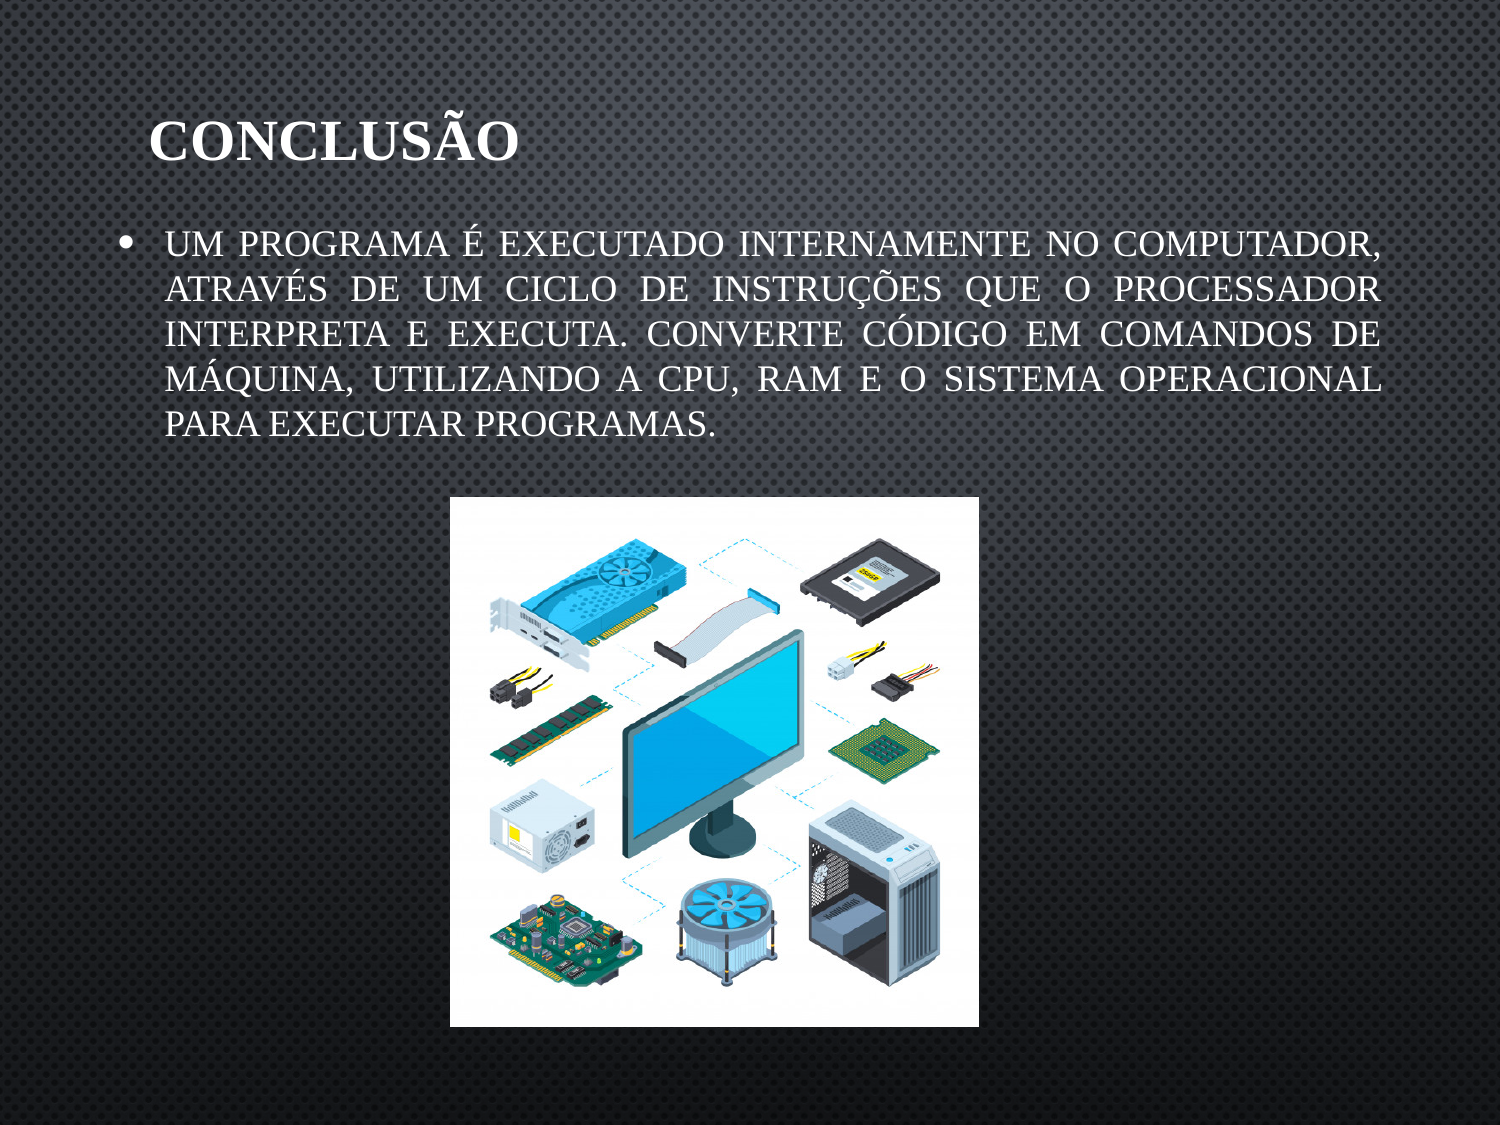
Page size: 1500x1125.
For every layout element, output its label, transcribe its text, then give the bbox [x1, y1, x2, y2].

picture [449, 497, 979, 1027]
list Um programa é executado internamente no computador, através de um ciclo de instruções que o processador interpreta e executa. Converte código em comandos de máquina, utilizando a CPU, RAM e o Sistema Operacional para executar programas. [102, 0, 1398, 663]
